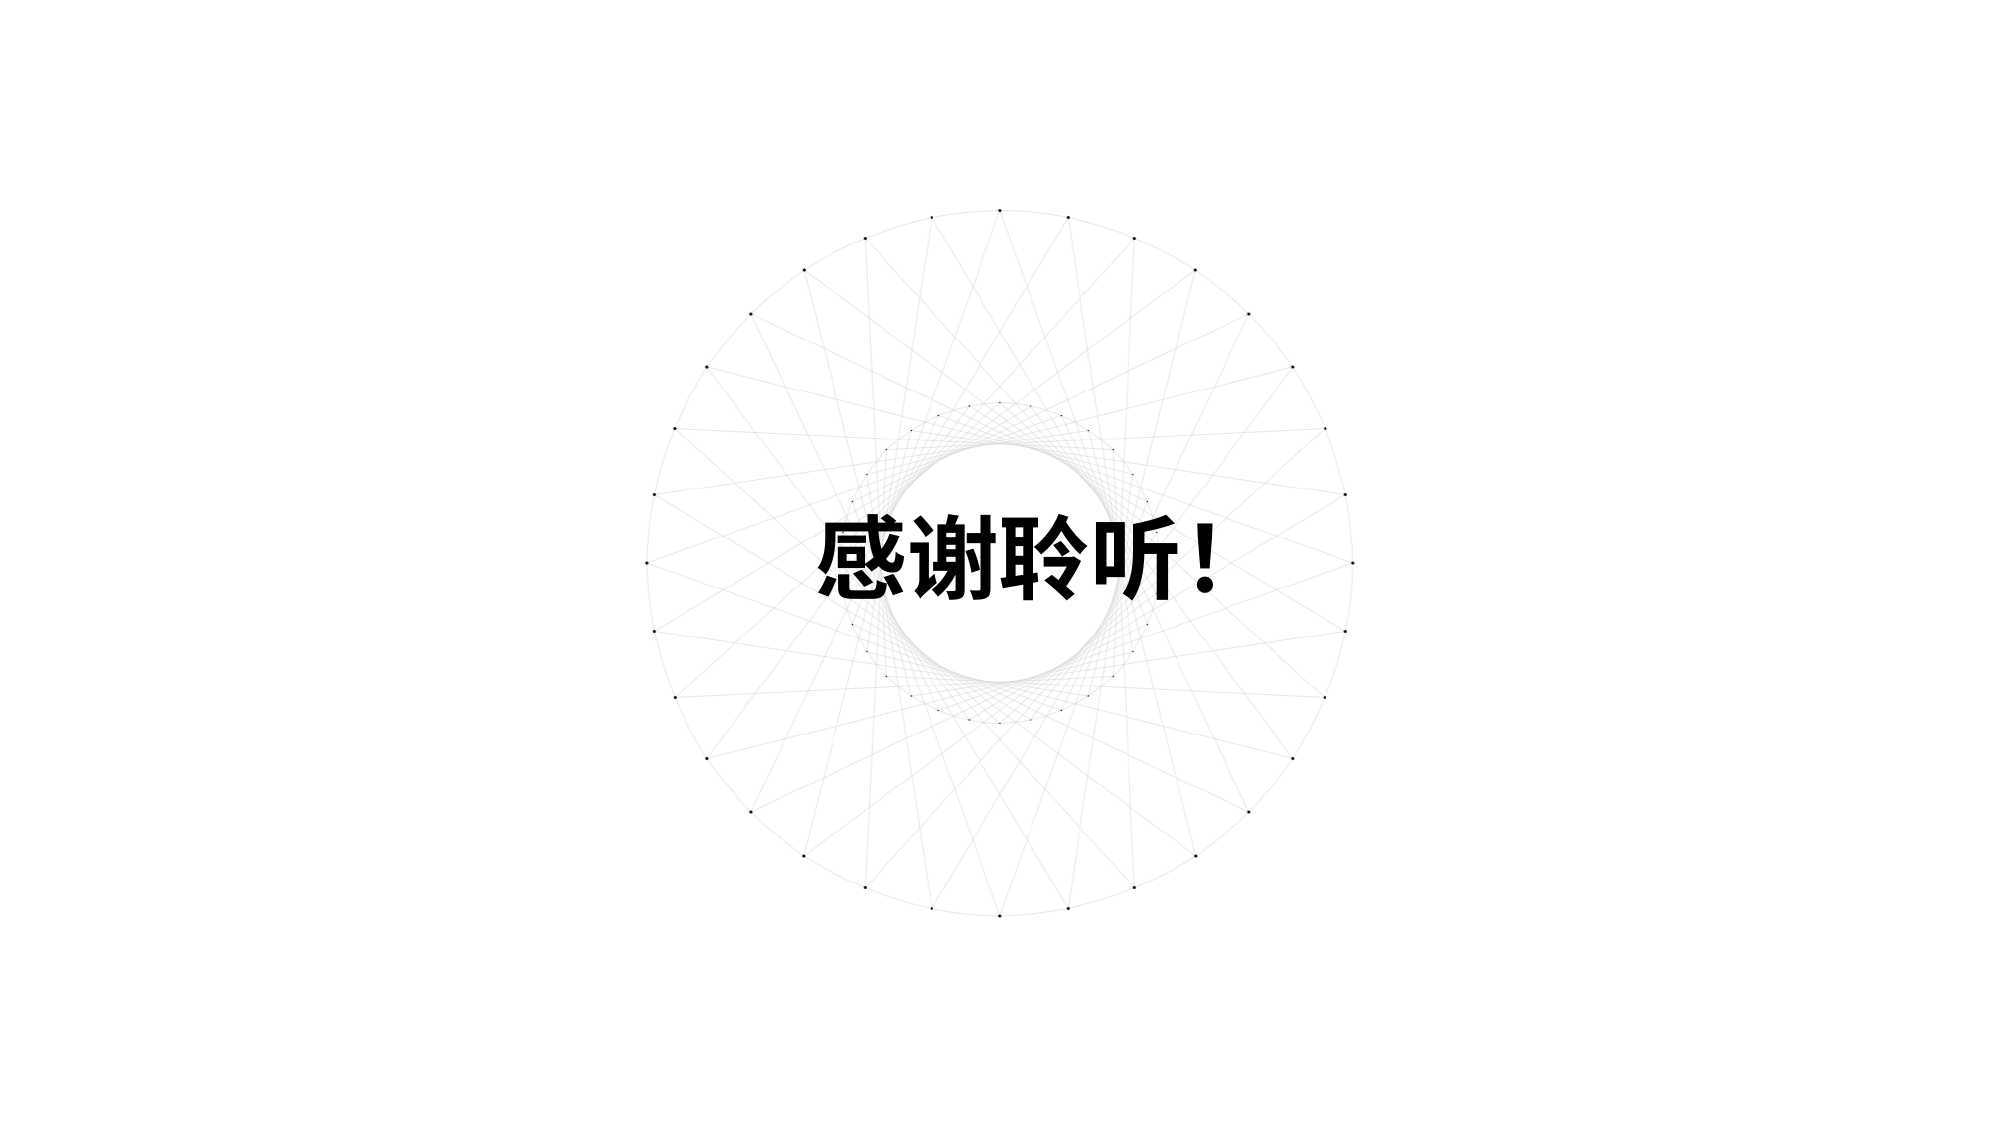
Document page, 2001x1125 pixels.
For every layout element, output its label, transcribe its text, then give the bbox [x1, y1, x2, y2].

picture [641, 622, 1370, 932]
list 感谢聆听！ [425, 503, 1664, 622]
picture [641, 193, 1370, 503]
